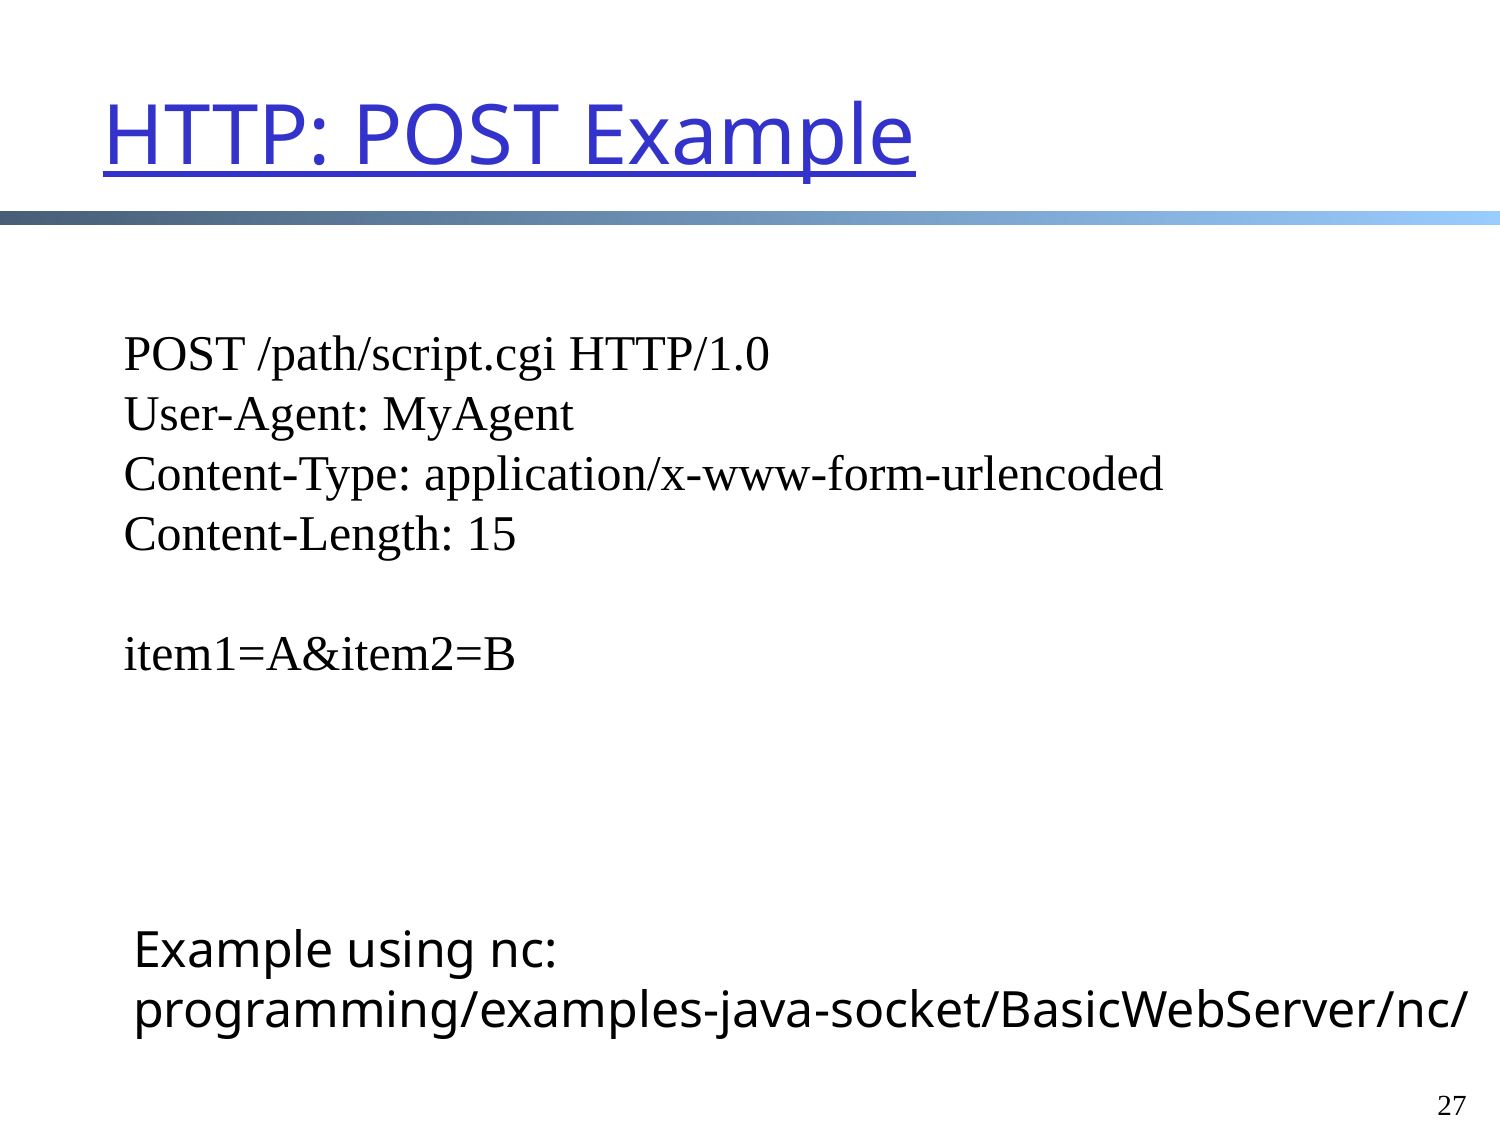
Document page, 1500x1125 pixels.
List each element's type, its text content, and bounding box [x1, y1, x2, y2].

slide_number 27 [1406, 1078, 1482, 1125]
text_box Example using nc: programming/examples-java-socket/BasicWebServer/nc/ [118, 910, 1484, 1046]
title HTTP: POST Example [87, 37, 1429, 225]
text_box POST /path/script.cgi HTTP/1.0 User-Agent: MyAgent Content-Type: application/x-www-form-urlencoded Content-Length: 15 item1=A&item2=B [108, 313, 1343, 688]
